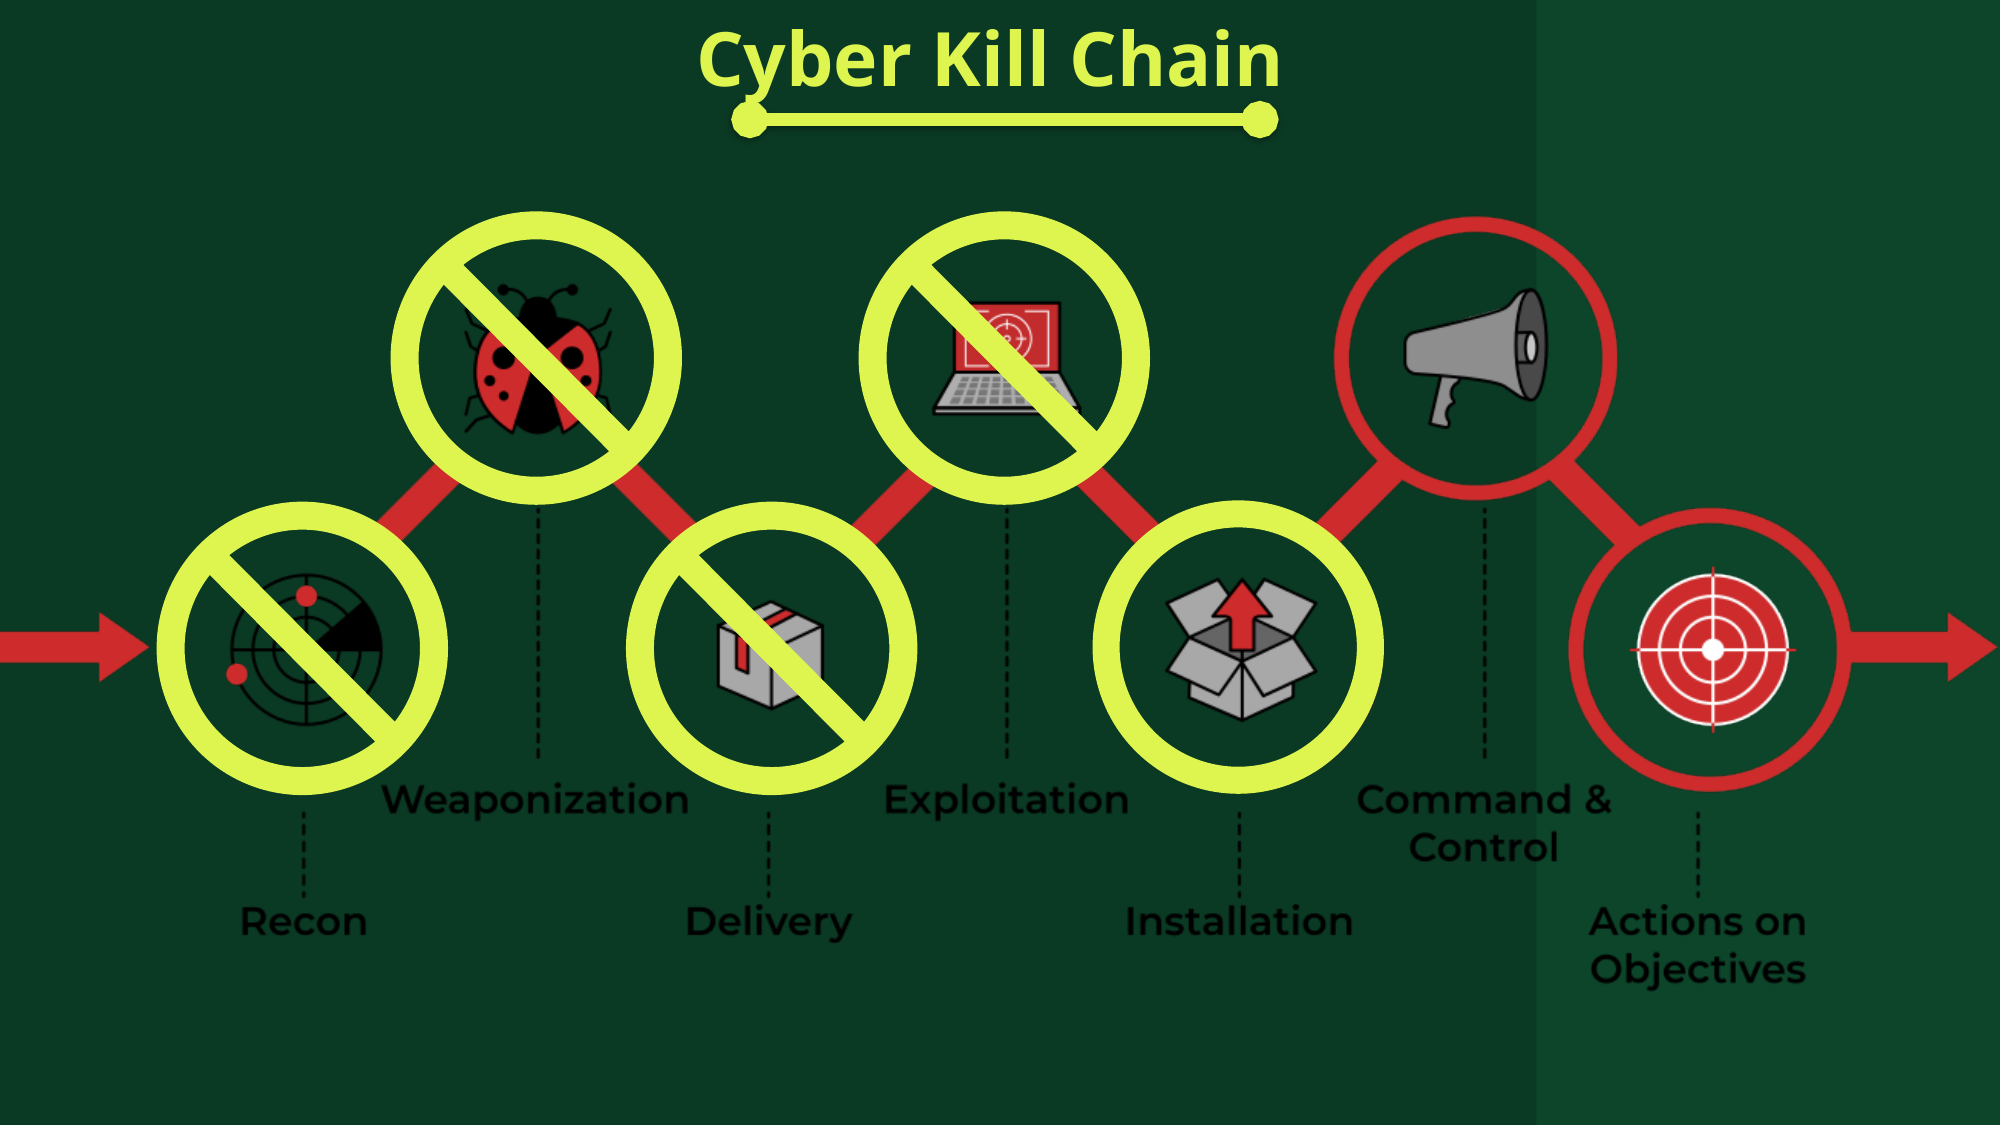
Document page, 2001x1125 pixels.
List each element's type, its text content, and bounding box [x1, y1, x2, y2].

picture [0, 209, 1998, 999]
text_box Cyber Kill Chain [417, 8, 1583, 104]
